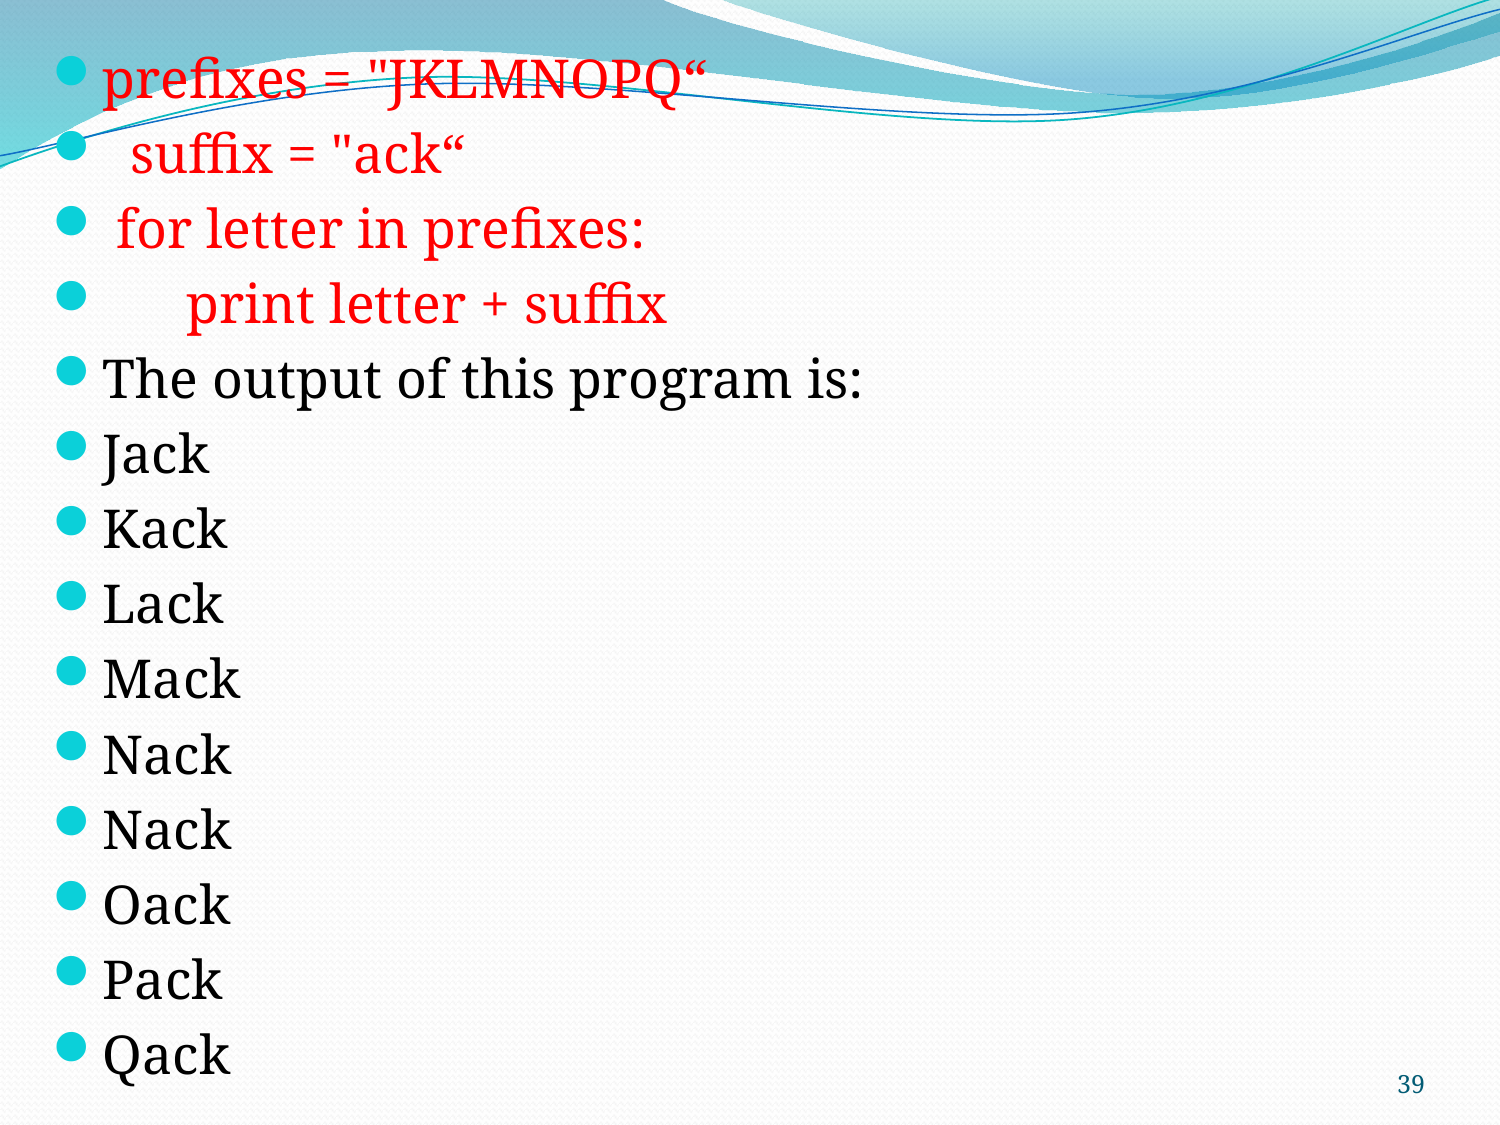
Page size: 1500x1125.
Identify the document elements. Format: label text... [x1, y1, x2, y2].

slide_number 39 [1299, 1042, 1425, 1103]
list prefixes = "JKLMNOPQ“ suffix = "ack“ for letter in prefixes: print letter + suffix The output of this program is: Jack Kack Lack Mack Nack Nack Oack Pack Qack [37, 37, 1450, 1100]
